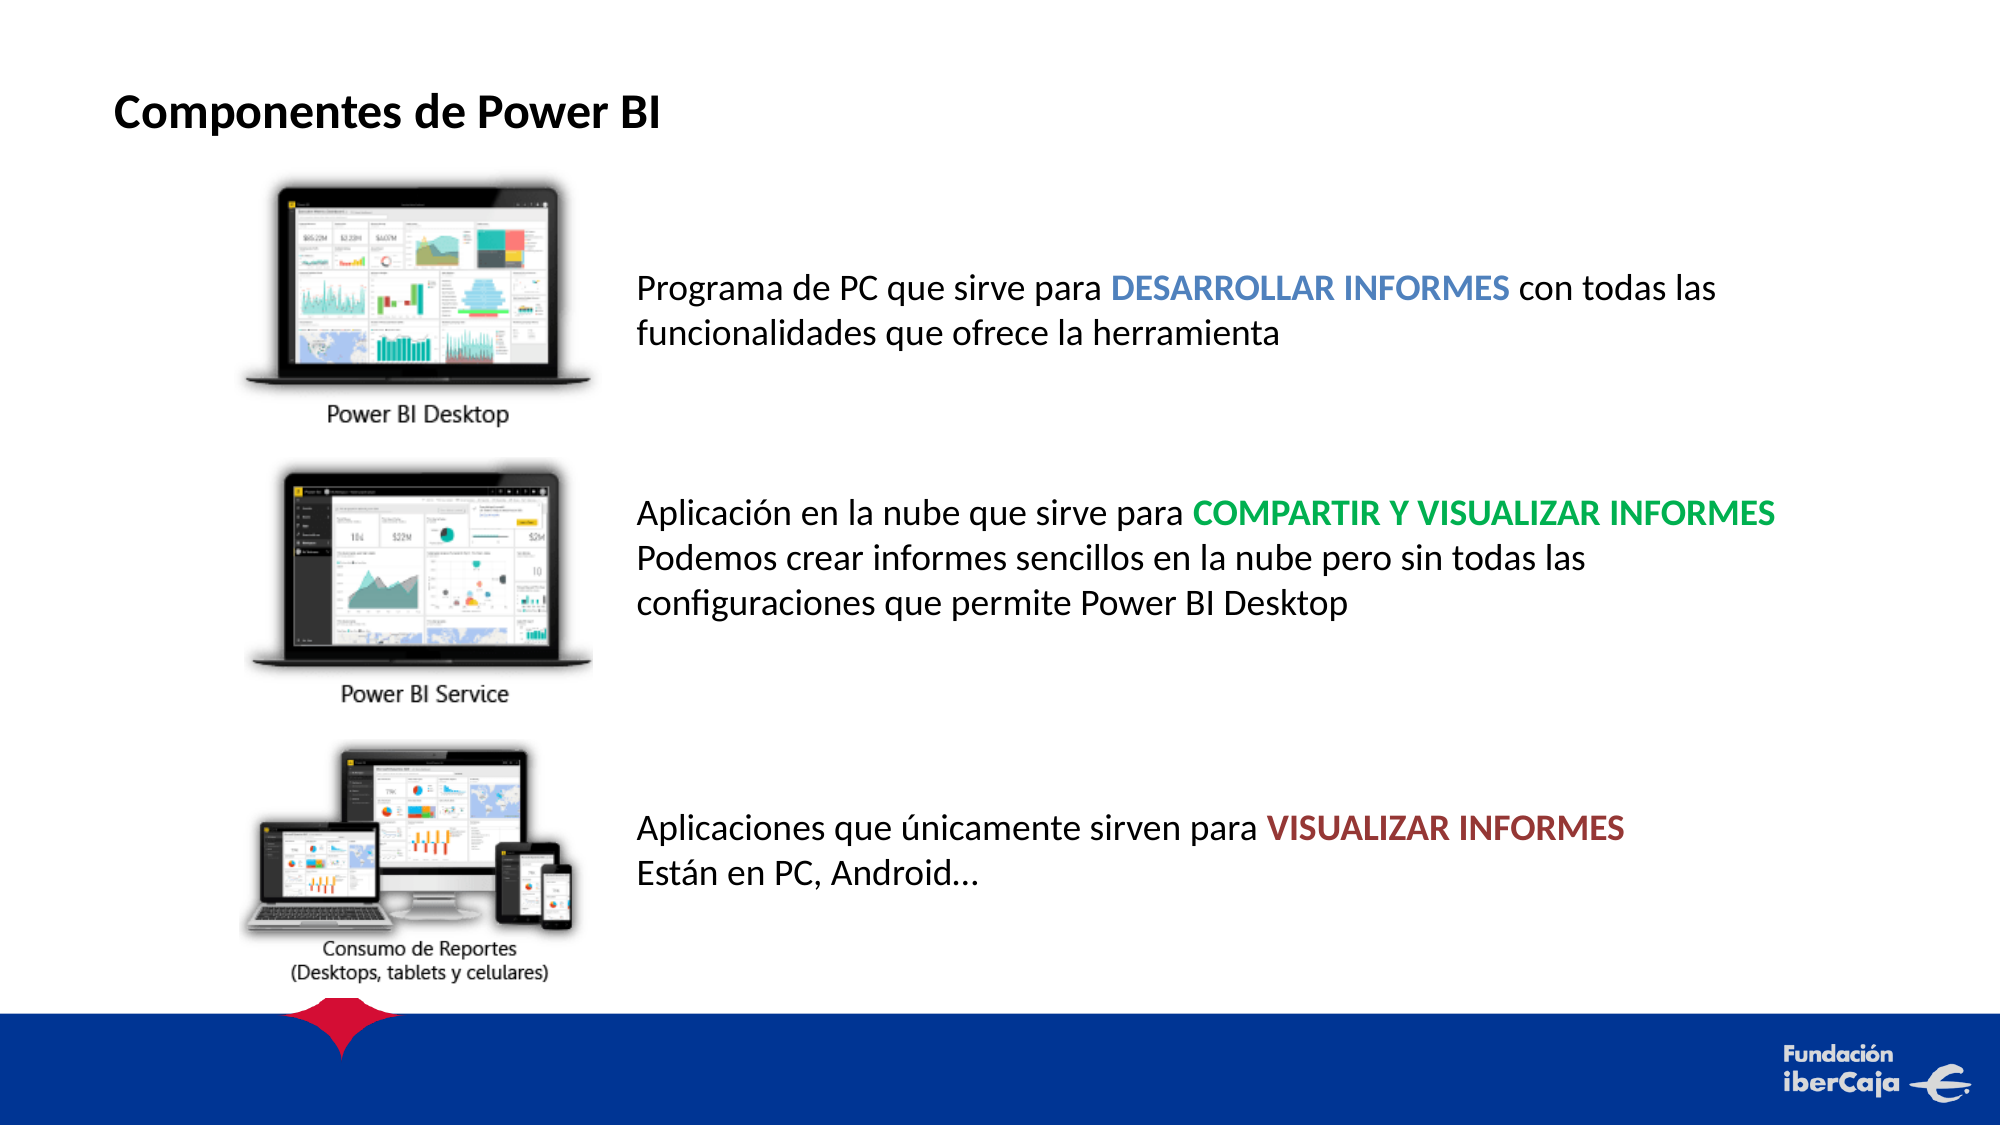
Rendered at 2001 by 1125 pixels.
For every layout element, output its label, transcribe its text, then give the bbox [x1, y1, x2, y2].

picture [243, 457, 593, 718]
text_box Programa de PC que sirve para DESARROLLAR INFORMES con todas las funcionalidades que ofrece la herramienta Aplicación en la nube que sirve para COMPARTIR Y VISUALIZAR INFORMES Podemos crear informes sencillos en la nube pero sin todas las configuraciones que permite Power BI Desktop Aplicaciones que únicamente sirven para VISUALIZAR INFORMES Están en PC, Android… [621, 165, 1839, 901]
picture [234, 165, 602, 437]
picture [239, 738, 597, 1065]
title Componentes de Power BI [99, 45, 1900, 173]
